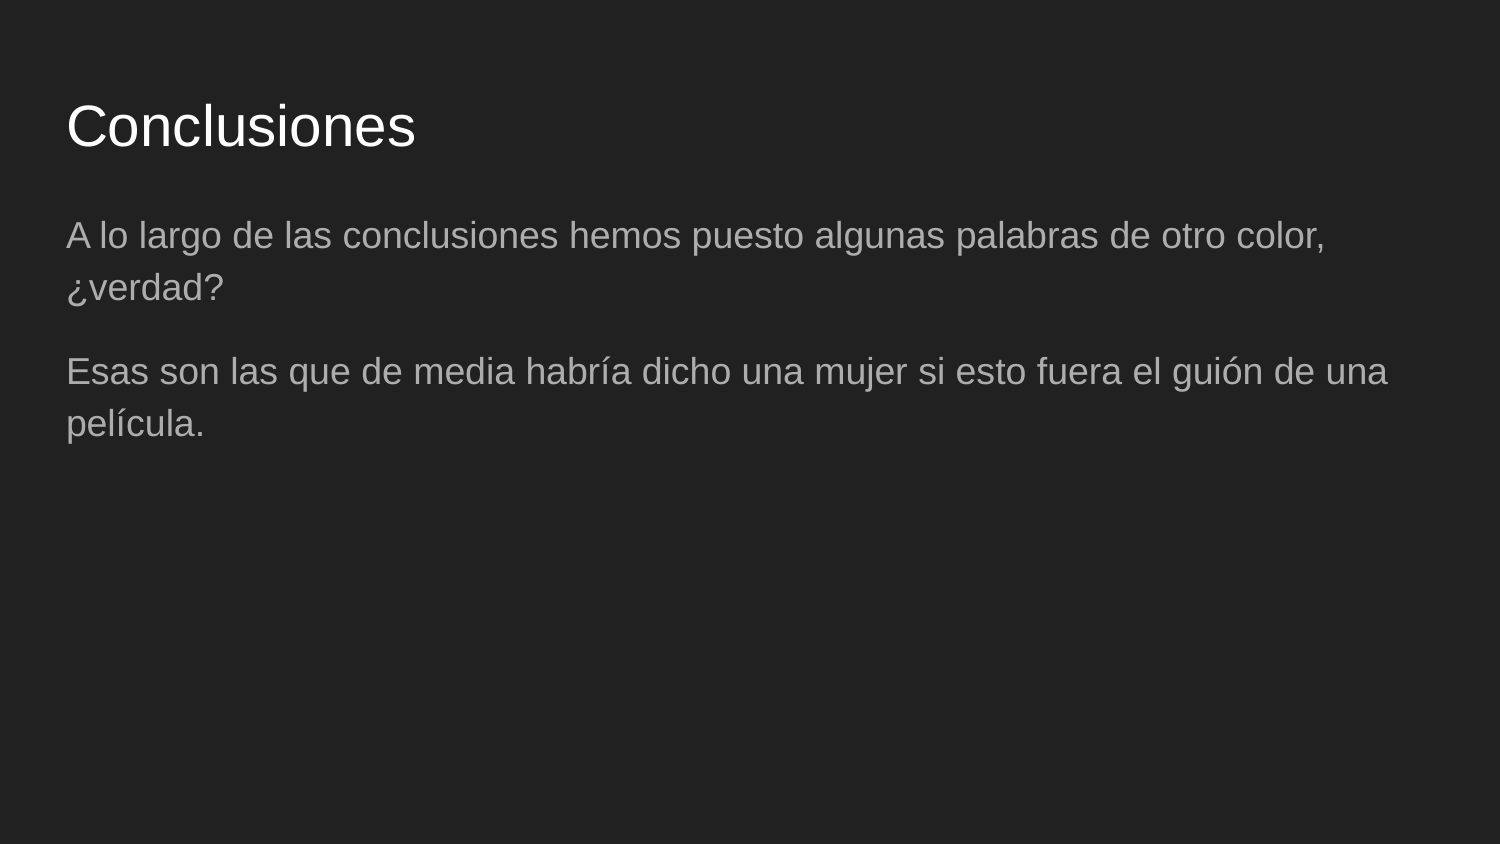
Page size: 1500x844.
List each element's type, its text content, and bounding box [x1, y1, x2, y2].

list A lo largo de las conclusiones hemos puesto algunas palabras de otro color, ¿verdad? Esas son las que de media habría dicho una mujer si esto fuera el guión de una película. [51, 189, 1449, 750]
title Conclusiones [51, 72, 1449, 167]
